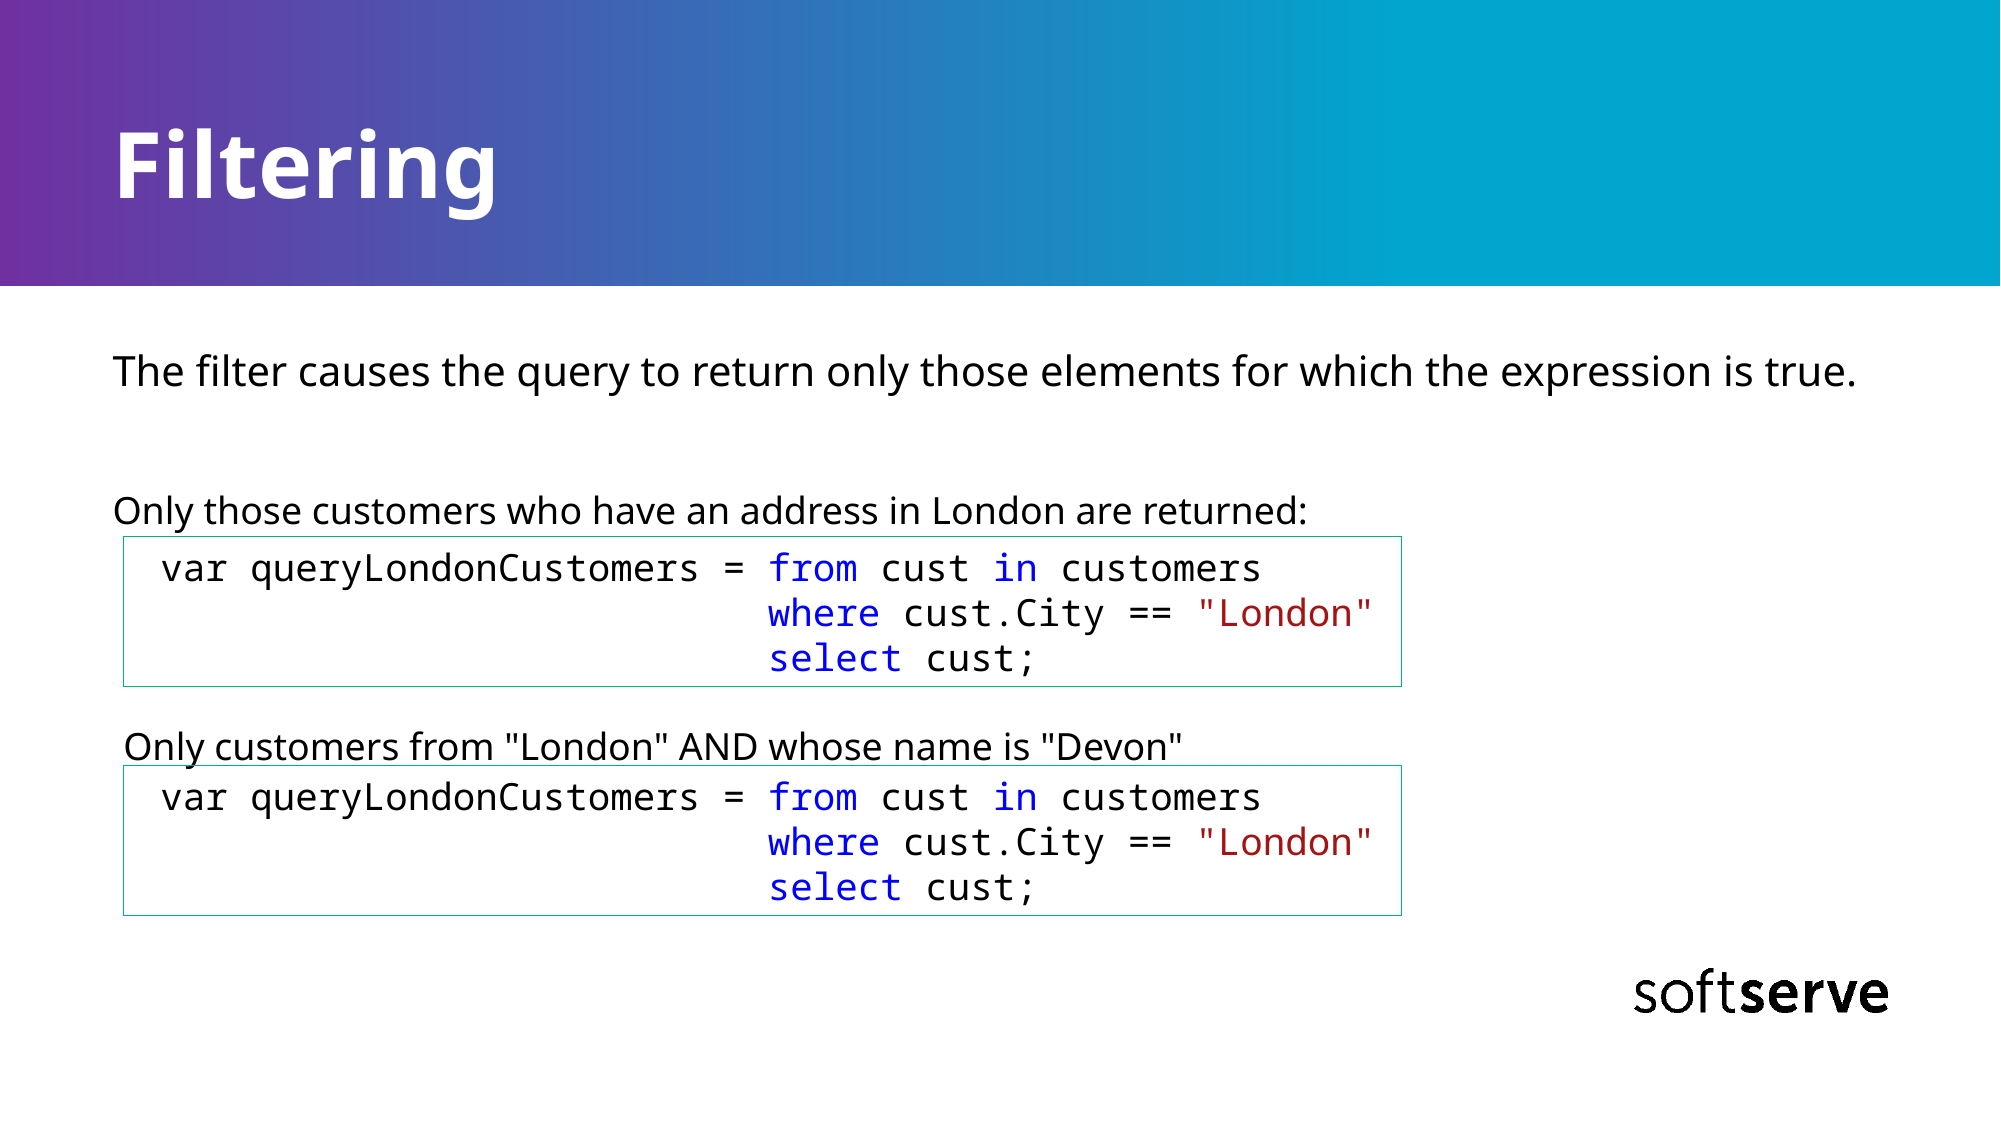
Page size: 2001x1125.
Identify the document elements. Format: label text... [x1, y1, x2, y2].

text_box var queryLondonCustomers = from cust in customers where cust.City == "London" select cust; [123, 536, 1402, 687]
list The filter causes the query to return only those elements for which the expression is true. Only those customers who have an address in London are returned: Only customers from "London" AND whose name is "Devon" [112, 337, 1888, 900]
title Filtering [112, 112, 1888, 225]
picture [1634, 968, 1888, 1013]
text_box var queryLondonCustomers = from cust in customers where cust.City == "London" select cust; [123, 765, 1402, 916]
